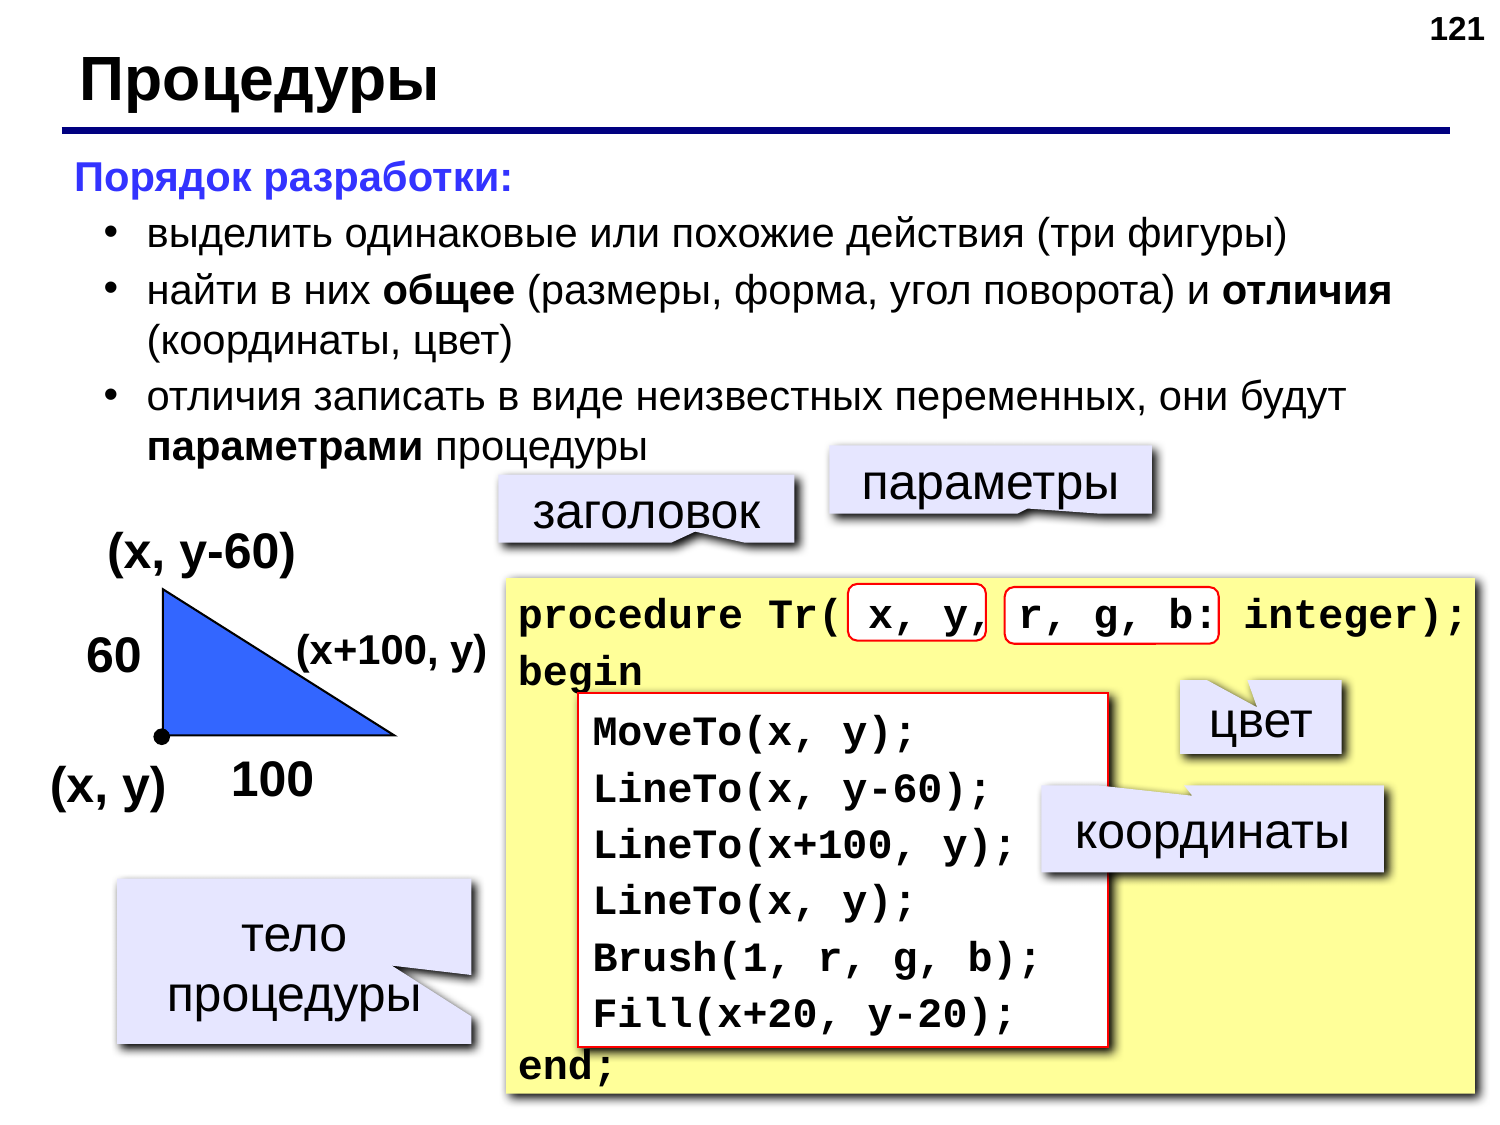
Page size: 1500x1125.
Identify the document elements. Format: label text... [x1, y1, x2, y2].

text_box заголовок [498, 474, 795, 543]
text_box ‹#› [1149, 0, 1500, 79]
text_box (x+100, y) [399, 614, 501, 680]
text_box MoveTo(x, y); LineTo(x, y-60); LineTo(x+100, y); LineTo(x, y); Brush(1, r, g, b); Fill(x+20, y-20); [577, 692, 1108, 1047]
text_box цвет [1180, 680, 1342, 754]
text_box procedure Tr( x, y, r, g, b: integer); begin MoveTo(x, y); LineTo(x, y-60); LineTo(x+100, y); LineTo(x, y); Brush(1, r, g, b); Fill(x+20, y-20); end; [503, 579, 1485, 1111]
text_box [34, 588, 395, 820]
text_box тело процедуры [117, 878, 472, 1044]
text_box Процедуры [64, 30, 1401, 122]
text_box параметры [829, 445, 1152, 514]
text_box координаты [1041, 785, 1384, 873]
text_box (x, y-60) [92, 511, 339, 587]
text_box Порядок разработки: выделить одинаковые или похожие действия (три фигуры) найти в них общее (размеры, форма, угол поворота) и отличия (координаты, цвет) отличия записать в виде неизвестных переменных, они будут параметрами процедуры [59, 142, 1441, 481]
